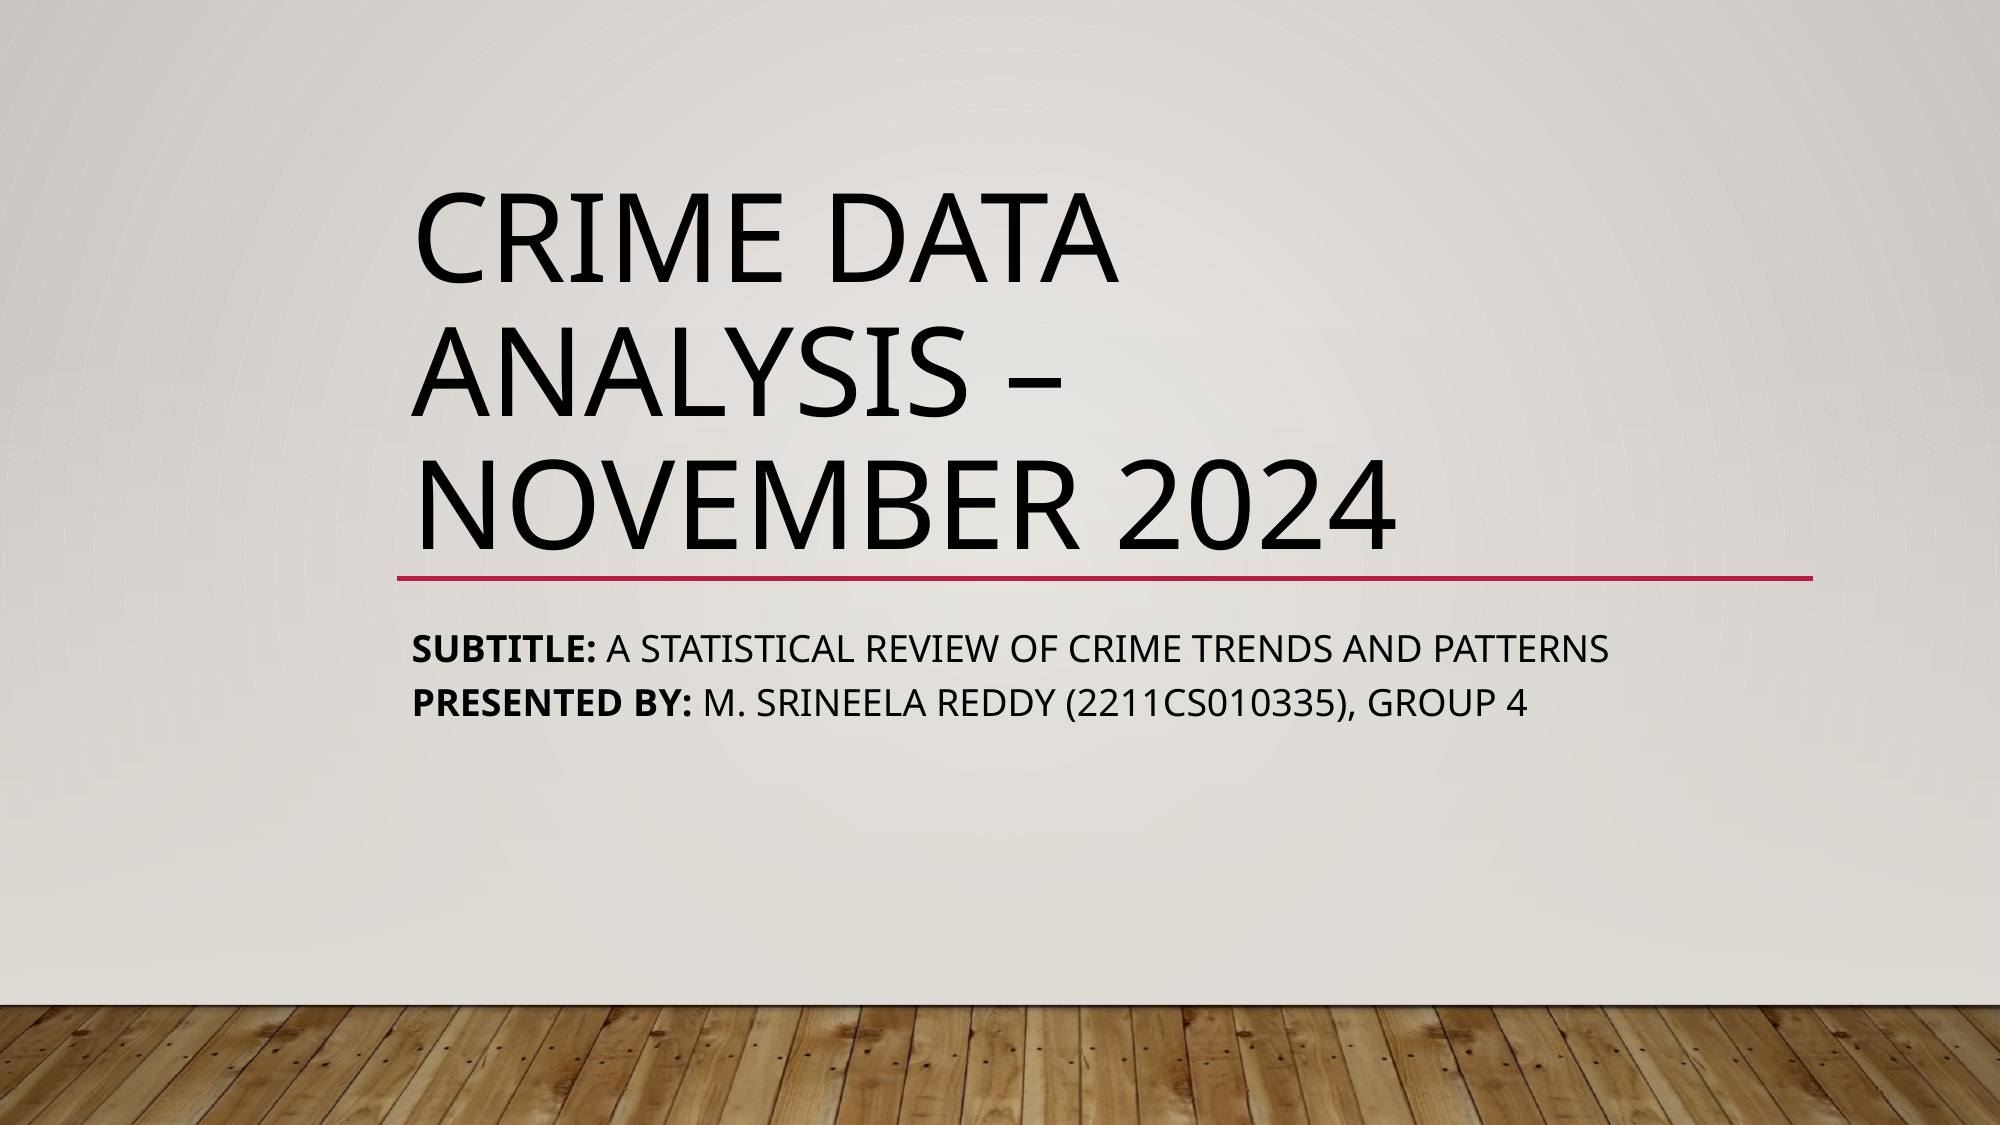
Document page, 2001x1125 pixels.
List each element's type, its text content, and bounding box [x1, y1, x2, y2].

subtitle Subtitle: A Statistical Review of Crime Trends and Patterns Presented by: M. Srineela Reddy (2211CS010335), Group 4 [396, 601, 1814, 762]
picture [0, 1005, 2000, 1125]
title Crime Data Analysis – November 2024 [396, 159, 1495, 577]
